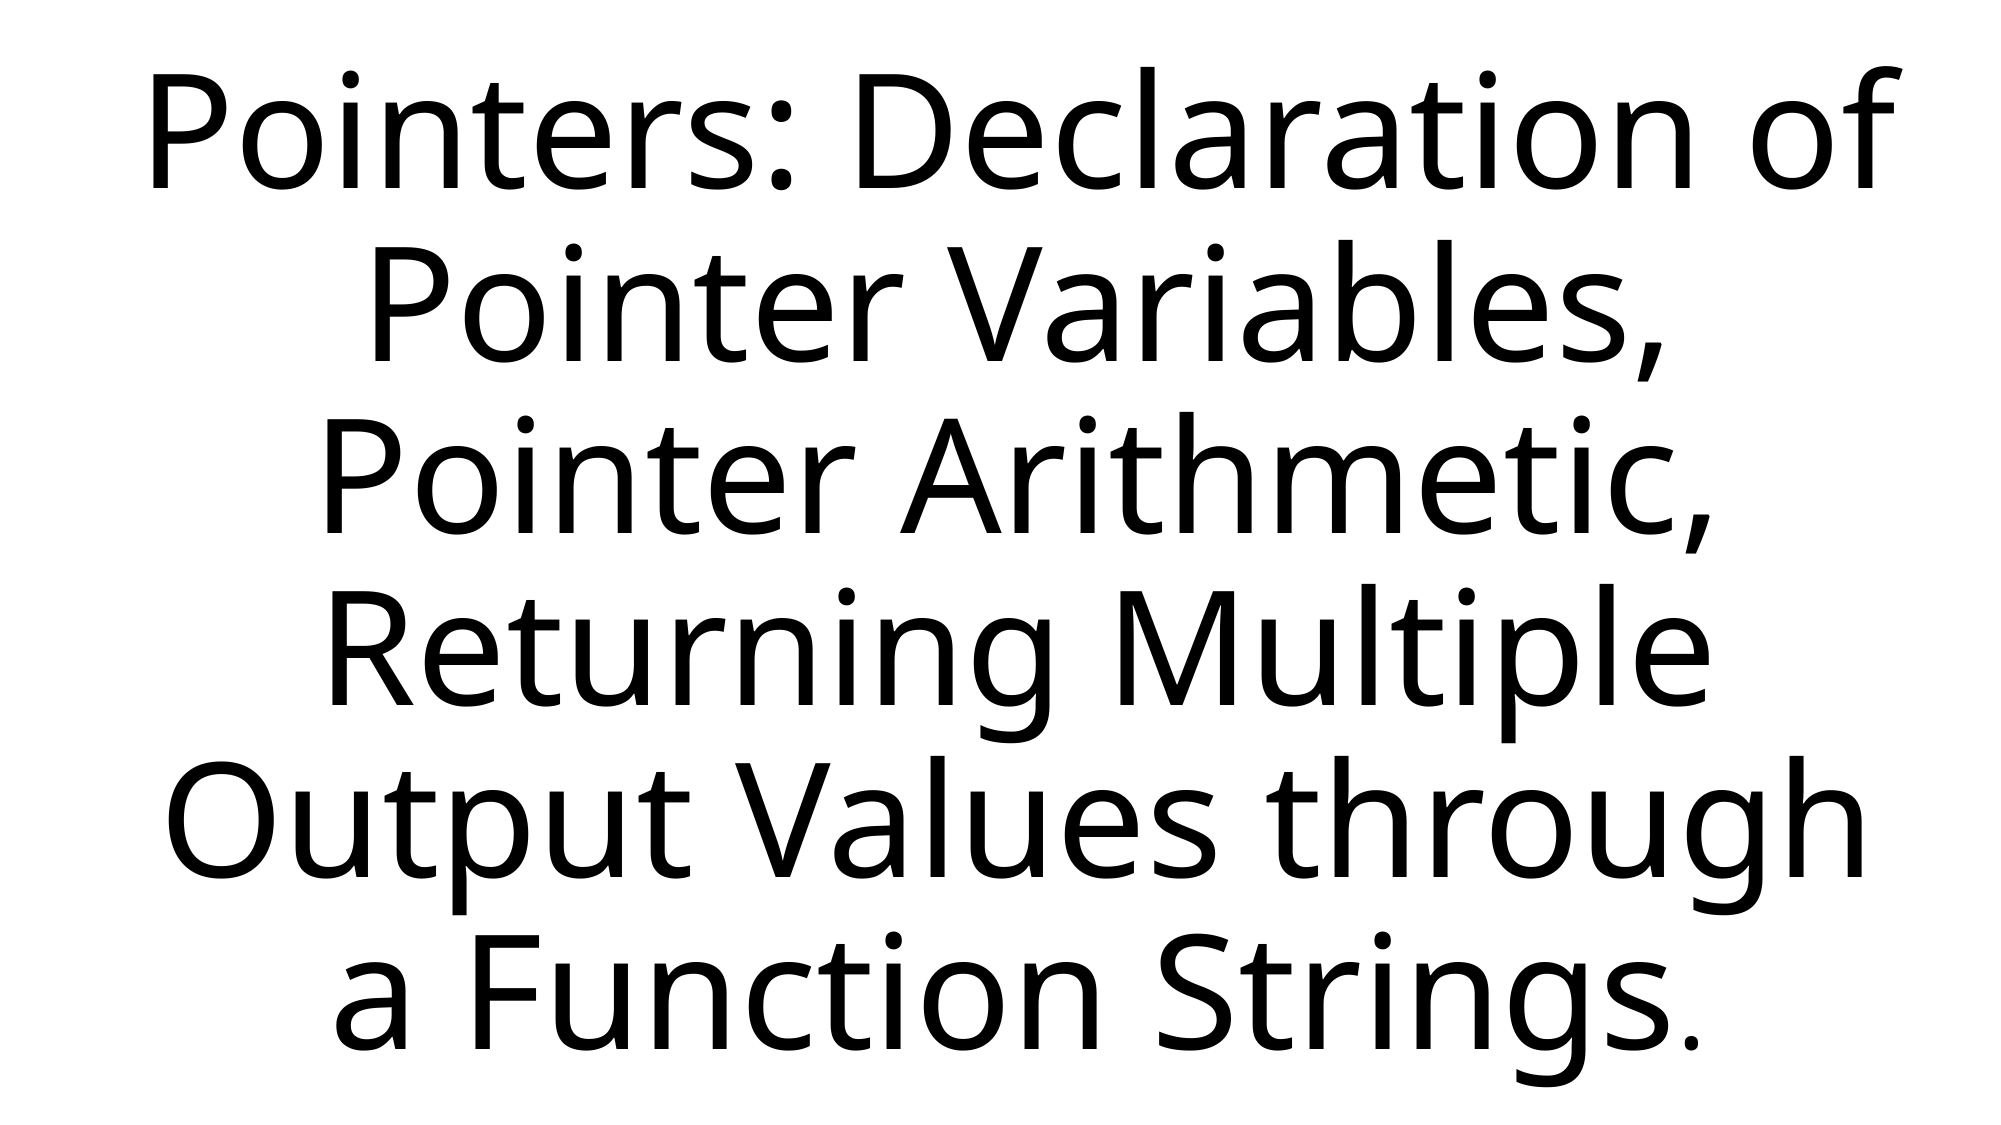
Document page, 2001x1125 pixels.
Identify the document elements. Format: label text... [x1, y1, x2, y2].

title Pointers: Declaration of Pointer Variables, Pointer Arithmetic, Returning Multiple Output Values through a Function Strings. [120, 30, 1915, 1092]
